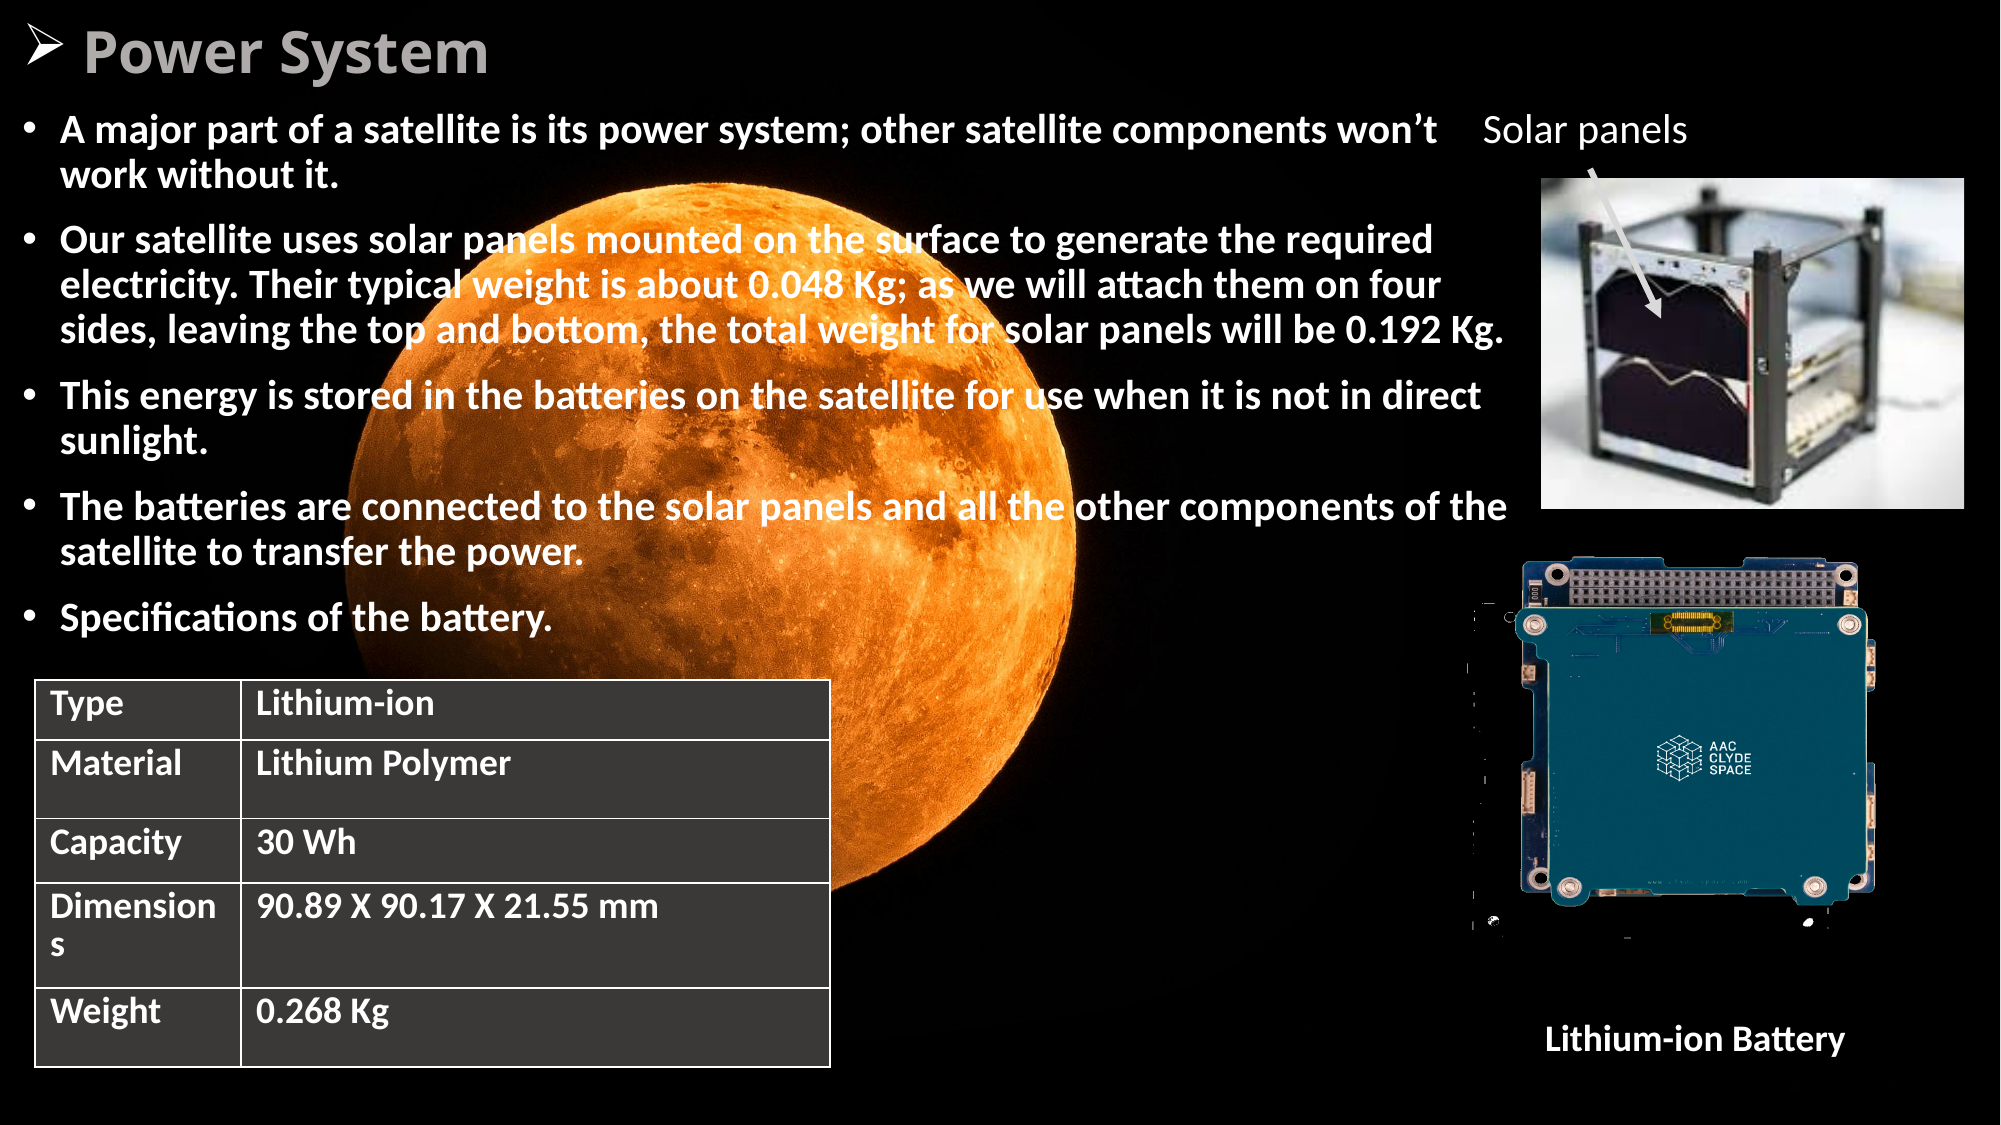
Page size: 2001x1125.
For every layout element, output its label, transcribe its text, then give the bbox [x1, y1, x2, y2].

table_cell 0.268 Kg [242, 989, 829, 1066]
table_cell 90.89 X 90.17 X 21.55 mm [242, 884, 829, 987]
table_cell Material [36, 741, 240, 818]
table_header Type [36, 681, 240, 739]
table_cell Dimensions [36, 884, 240, 987]
table_cell Weight [36, 989, 240, 1066]
table_header Lithium-ion [242, 681, 829, 739]
text_box Solar panels [1531, 94, 1723, 160]
table_cell Capacity [36, 819, 240, 882]
table_cell Lithium Polymer [242, 741, 829, 818]
text_box Lithium-ion Battery [1530, 1006, 1867, 1066]
list Power System A major part of a satellite is its power system; other satellite components won’t work without it. Our satellite uses solar panels mounted on the surface to generate the required electricity. Their typical weight is about 0.048 Kg; as we will attach them on four sides, leaving the top and bottom, the total weight for solar panels will be 0.192 Kg. This energy is stored in the batteries on the satellite for use when it is not in direct sunlight. The batteries are connected to the solar panels and all the other components of the satellite to transfer the power. Specifications of the battery. [7, 15, 1531, 1108]
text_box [1590, 168, 1662, 319]
table_cell 30 Wh [242, 819, 829, 882]
picture [0, 0, 2001, 1125]
